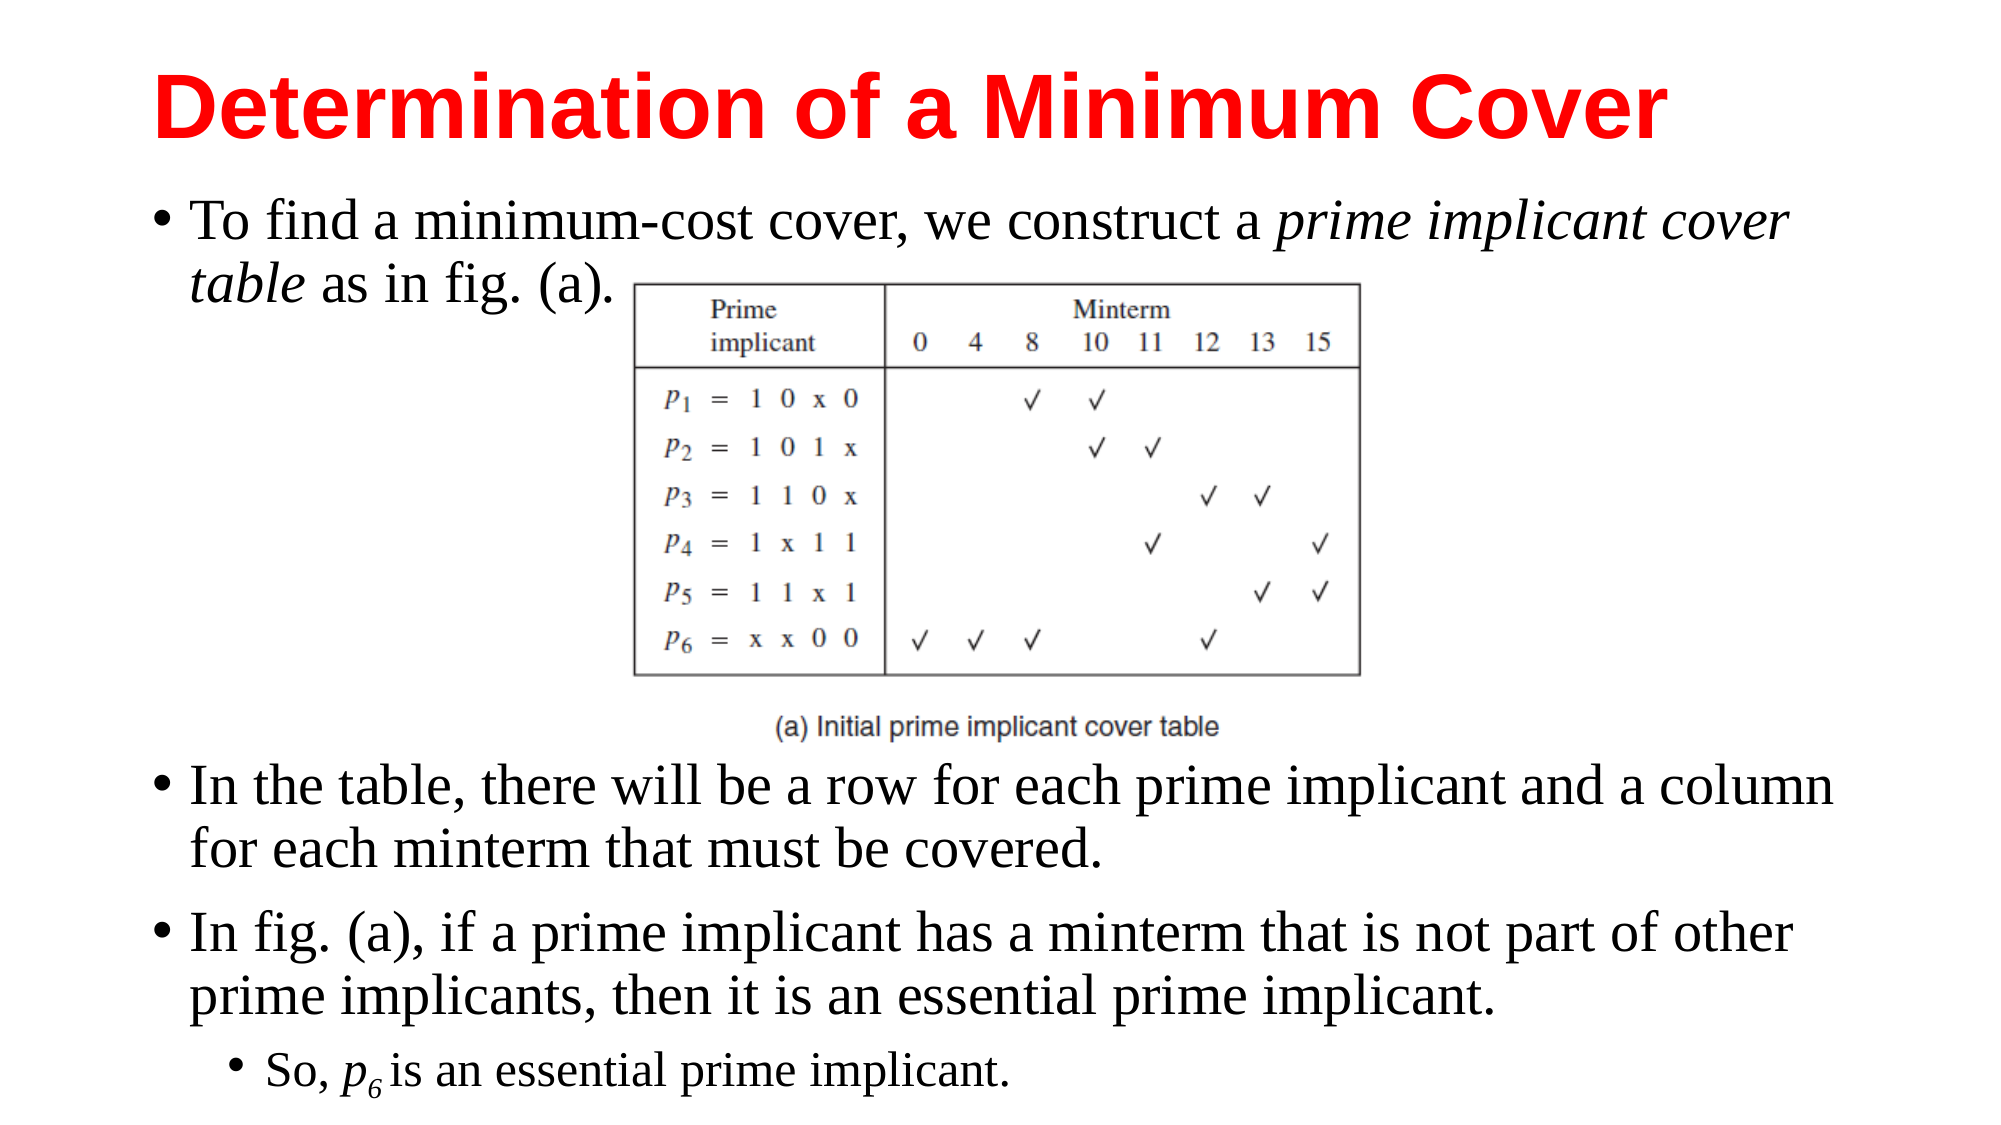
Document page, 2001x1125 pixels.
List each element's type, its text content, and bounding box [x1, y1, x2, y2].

list To find a minimum-cost cover, we construct a prime implicant cover table as in fig. (a). In the table, there will be a row for each prime implicant and a column for each minterm that must be covered. In fig. (a), if a prime implicant has a minterm that is not part of other prime implicants, then it is an essential prime implicant. So, p6 is an essential prime implicant. [137, 182, 1863, 1125]
picture [620, 270, 1380, 752]
title Determination of a Minimum Cover [137, 0, 1863, 182]
